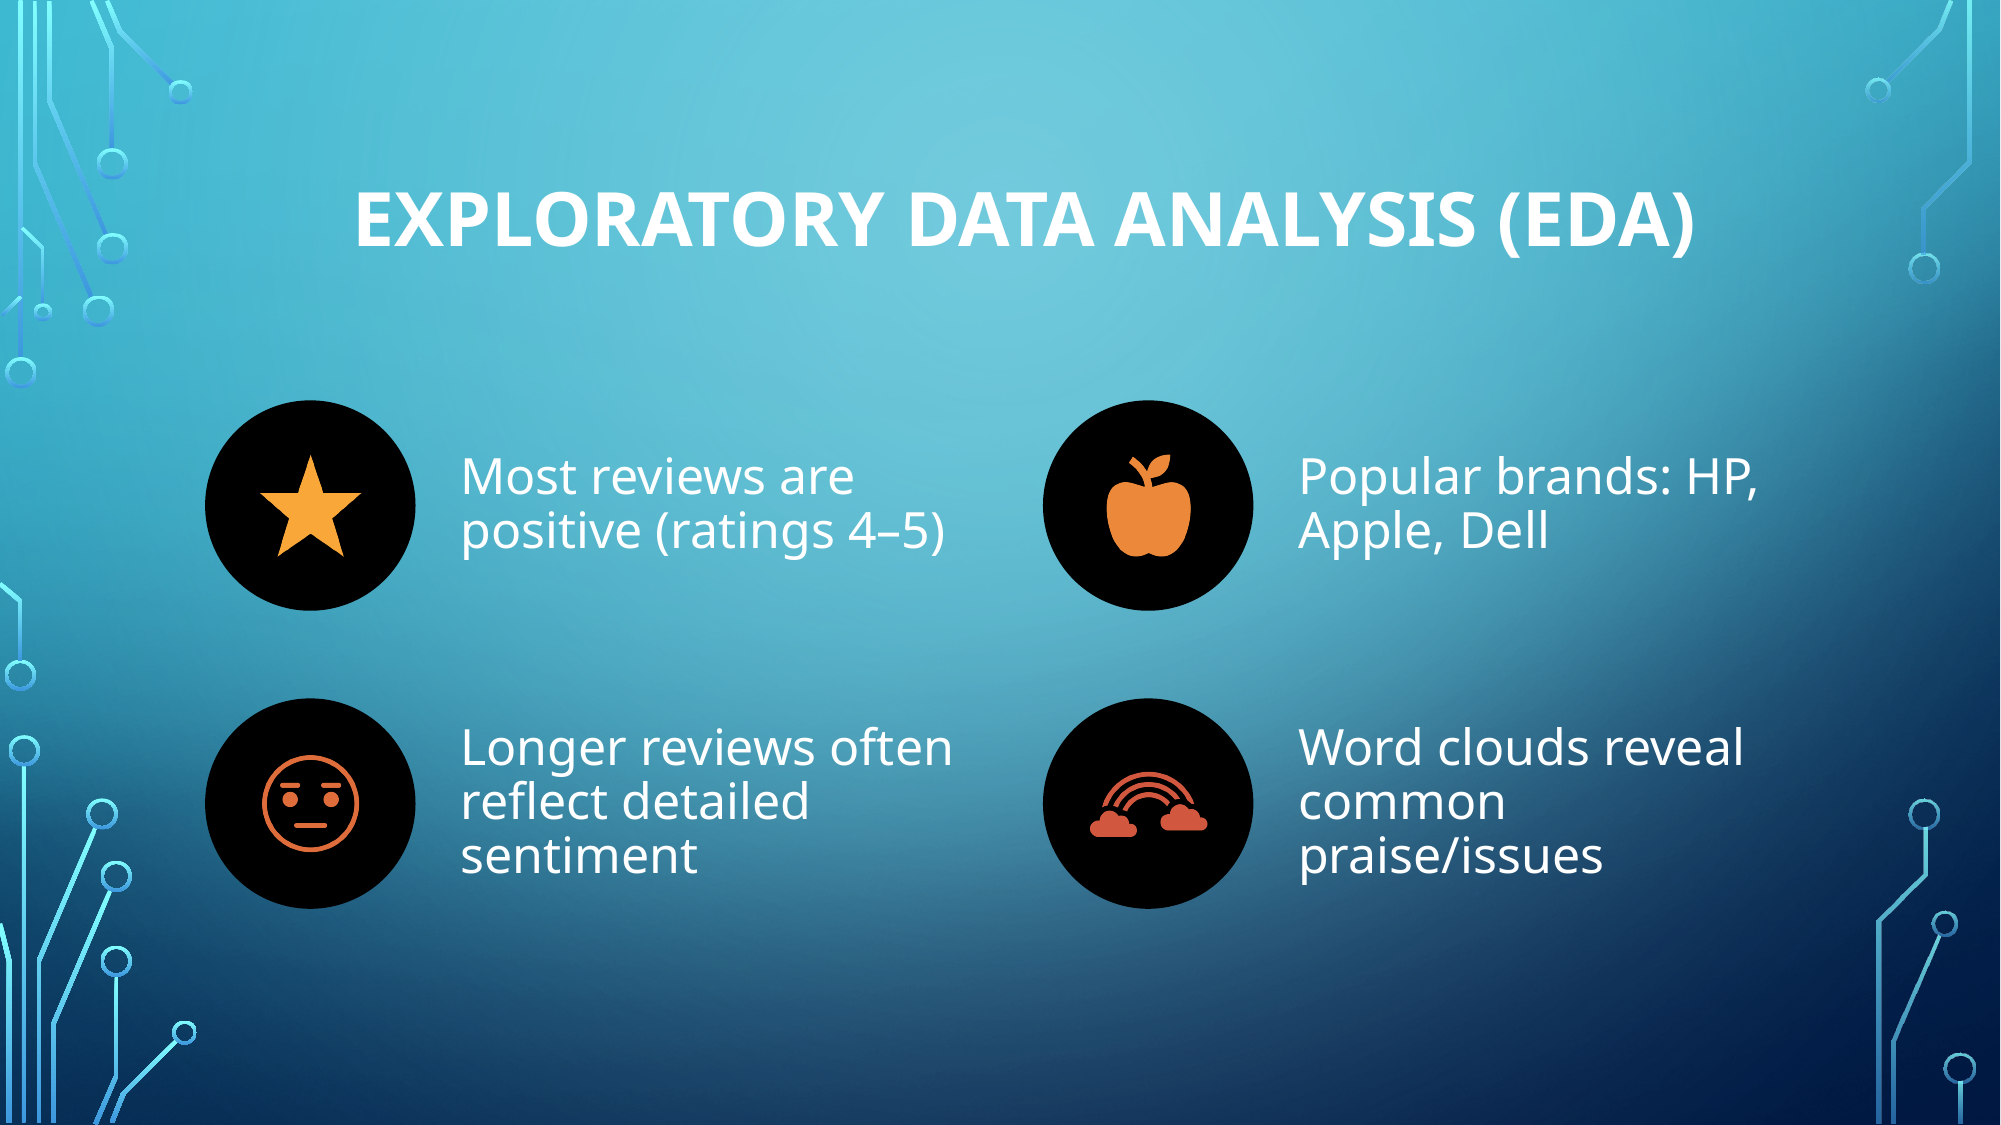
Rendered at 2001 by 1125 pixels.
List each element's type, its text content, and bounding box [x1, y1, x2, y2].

title Exploratory Data Analysis (EDA) [187, 101, 1813, 344]
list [186, 396, 1813, 913]
